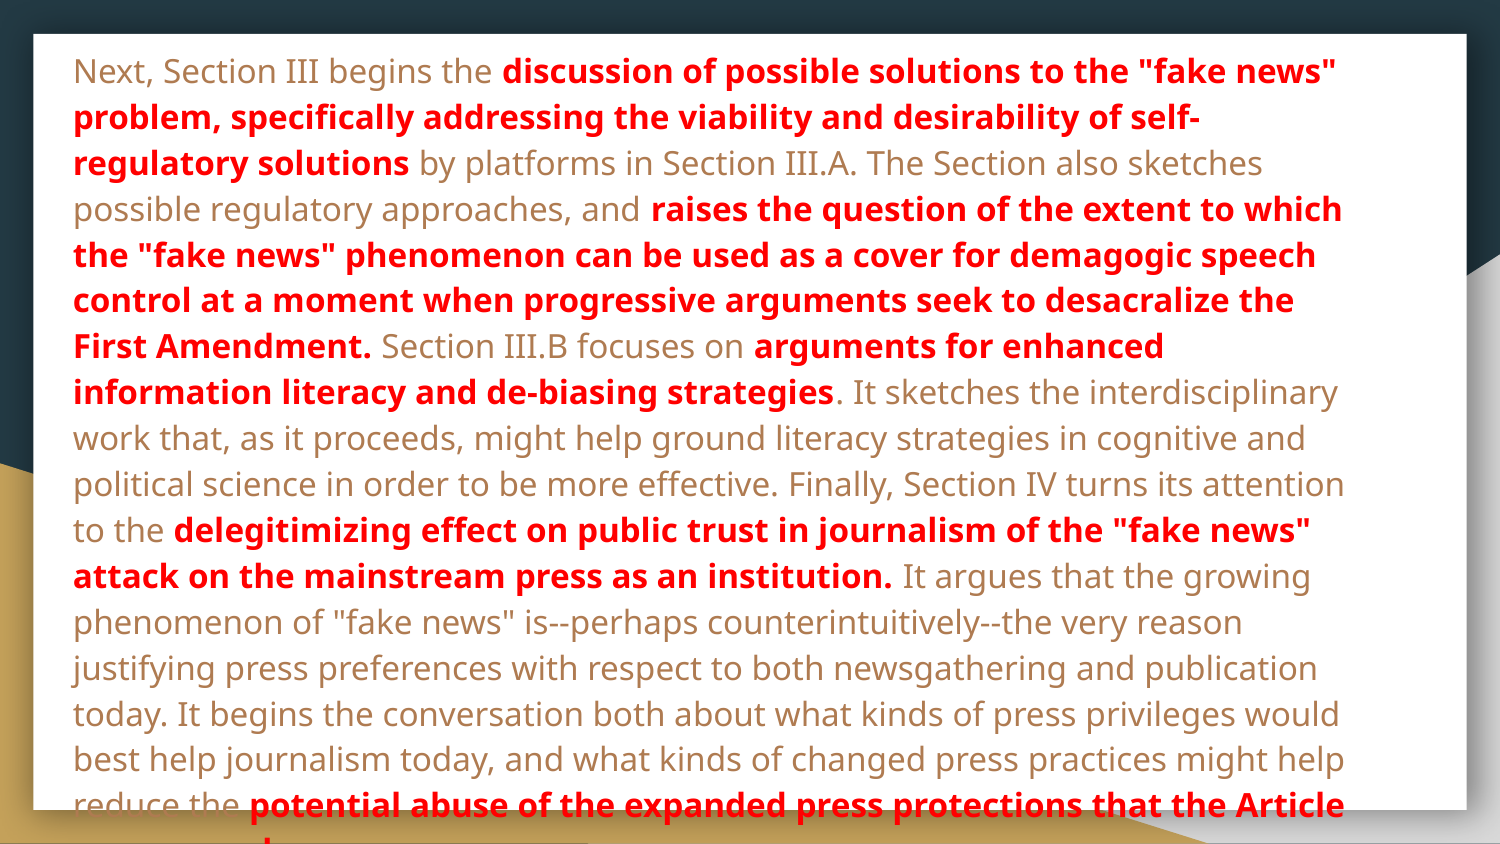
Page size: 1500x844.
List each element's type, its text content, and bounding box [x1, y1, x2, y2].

list Next, Section III begins the discussion of possible solutions to the "fake news" problem, specifically addressing the viability and desirability of self-regulatory solutions by platforms in Section III.A. The Section also sketches possible regulatory approaches, and raises the question of the extent to which the "fake news" phenomenon can be used as a cover for demagogic speech control at a moment when progressive arguments seek to desacralize the First Amendment. Section III.B focuses on arguments for enhanced information literacy and de-biasing strategies. It sketches the interdisciplinary work that, as it proceeds, might help ground literacy strategies in cognitive and political science in order to be more effective. Finally, Section IV turns its attention to the delegitimizing effect on public trust in journalism of the "fake news" attack on the mainstream press as an institution. It argues that the growing phenomenon of "fake news" is--perhaps counterintuitively--the very reason justifying press preferences with respect to both newsgathering and publication today. It begins the conversation both about what kinds of press privileges would best help journalism today, and what kinds of changed press practices might help reduce the potential abuse of the expanded press protections that the Article recommends. [57, 29, 1366, 797]
